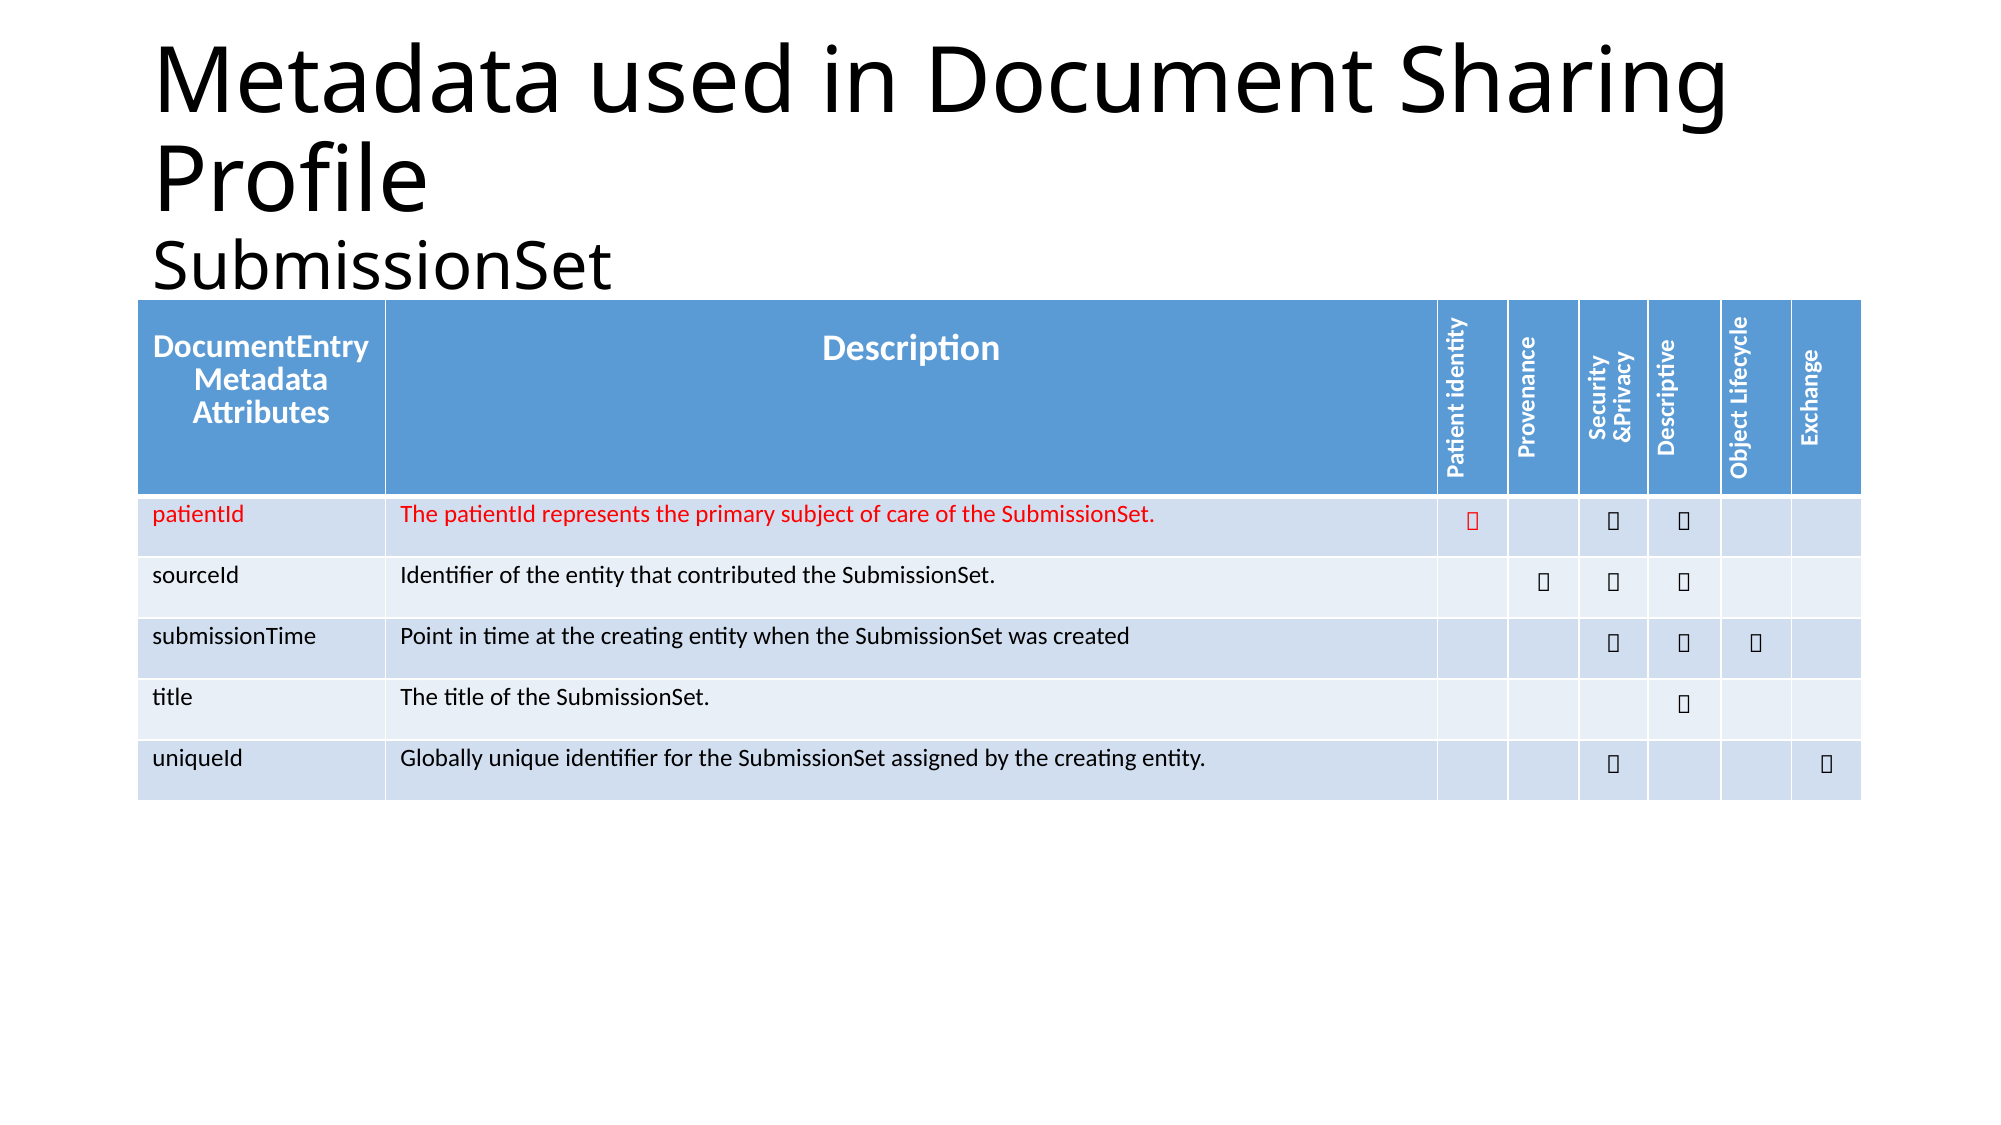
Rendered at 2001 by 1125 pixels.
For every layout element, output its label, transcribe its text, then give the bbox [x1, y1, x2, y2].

table_header Descriptive [1649, 300, 1720, 494]
table_cell The title of the SubmissionSet. [386, 680, 1437, 739]
table_cell [1792, 499, 1861, 556]
table_cell  [1649, 499, 1720, 556]
table_cell [1722, 680, 1791, 739]
table_cell [1722, 558, 1791, 617]
table_cell [1792, 680, 1861, 739]
table_header Object Lifecycle [1722, 300, 1791, 494]
table_cell [1438, 741, 1507, 800]
table_cell Globally unique identifier for the SubmissionSet assigned by the creating entity. [386, 741, 1437, 800]
table_cell [1792, 558, 1861, 617]
table_cell  [1580, 499, 1647, 556]
table_cell [1509, 499, 1578, 556]
title Metadata used in Document Sharing Profile SubmissionSet [137, 59, 1863, 278]
table_cell [1649, 741, 1720, 800]
table_cell  [1722, 619, 1791, 678]
table_cell  [1792, 741, 1861, 800]
table_cell title [138, 680, 385, 739]
table_cell uniqueId [138, 741, 385, 800]
table_cell The patientId represents the primary subject of care of the SubmissionSet. [386, 499, 1437, 556]
table_cell Point in time at the creating entity when the SubmissionSet was created [386, 619, 1437, 678]
table_cell [1509, 619, 1578, 678]
table_cell [1722, 499, 1791, 556]
table_cell [1509, 680, 1578, 739]
table_cell [1438, 619, 1507, 678]
table_cell [1438, 680, 1507, 739]
table_header DocumentEntry Metadata Attributes [138, 300, 385, 494]
table_header Exchange [1792, 300, 1861, 494]
table_cell  [1649, 558, 1720, 617]
table_cell  [1649, 619, 1720, 678]
table_cell  [1509, 558, 1578, 617]
table_cell submissionTime [138, 619, 385, 678]
table_cell sourceId [138, 558, 385, 617]
table_header Security &Privacy [1580, 300, 1647, 494]
table_cell  [1438, 499, 1507, 556]
table_cell [1792, 619, 1861, 678]
table_header Patient identity [1438, 300, 1507, 494]
table_cell  [1580, 619, 1647, 678]
table_cell Identifier of the entity that contributed the SubmissionSet. [386, 558, 1437, 617]
table_cell [1438, 558, 1507, 617]
table_header Description [386, 300, 1437, 494]
table_cell [1580, 680, 1647, 739]
table_cell [1509, 741, 1578, 800]
table_cell  [1649, 680, 1720, 739]
table_cell  [1580, 741, 1647, 800]
table_cell  [1580, 558, 1647, 617]
table_cell patientId [138, 499, 385, 556]
table_cell [1722, 741, 1791, 800]
table_header Provenance [1509, 300, 1578, 494]
